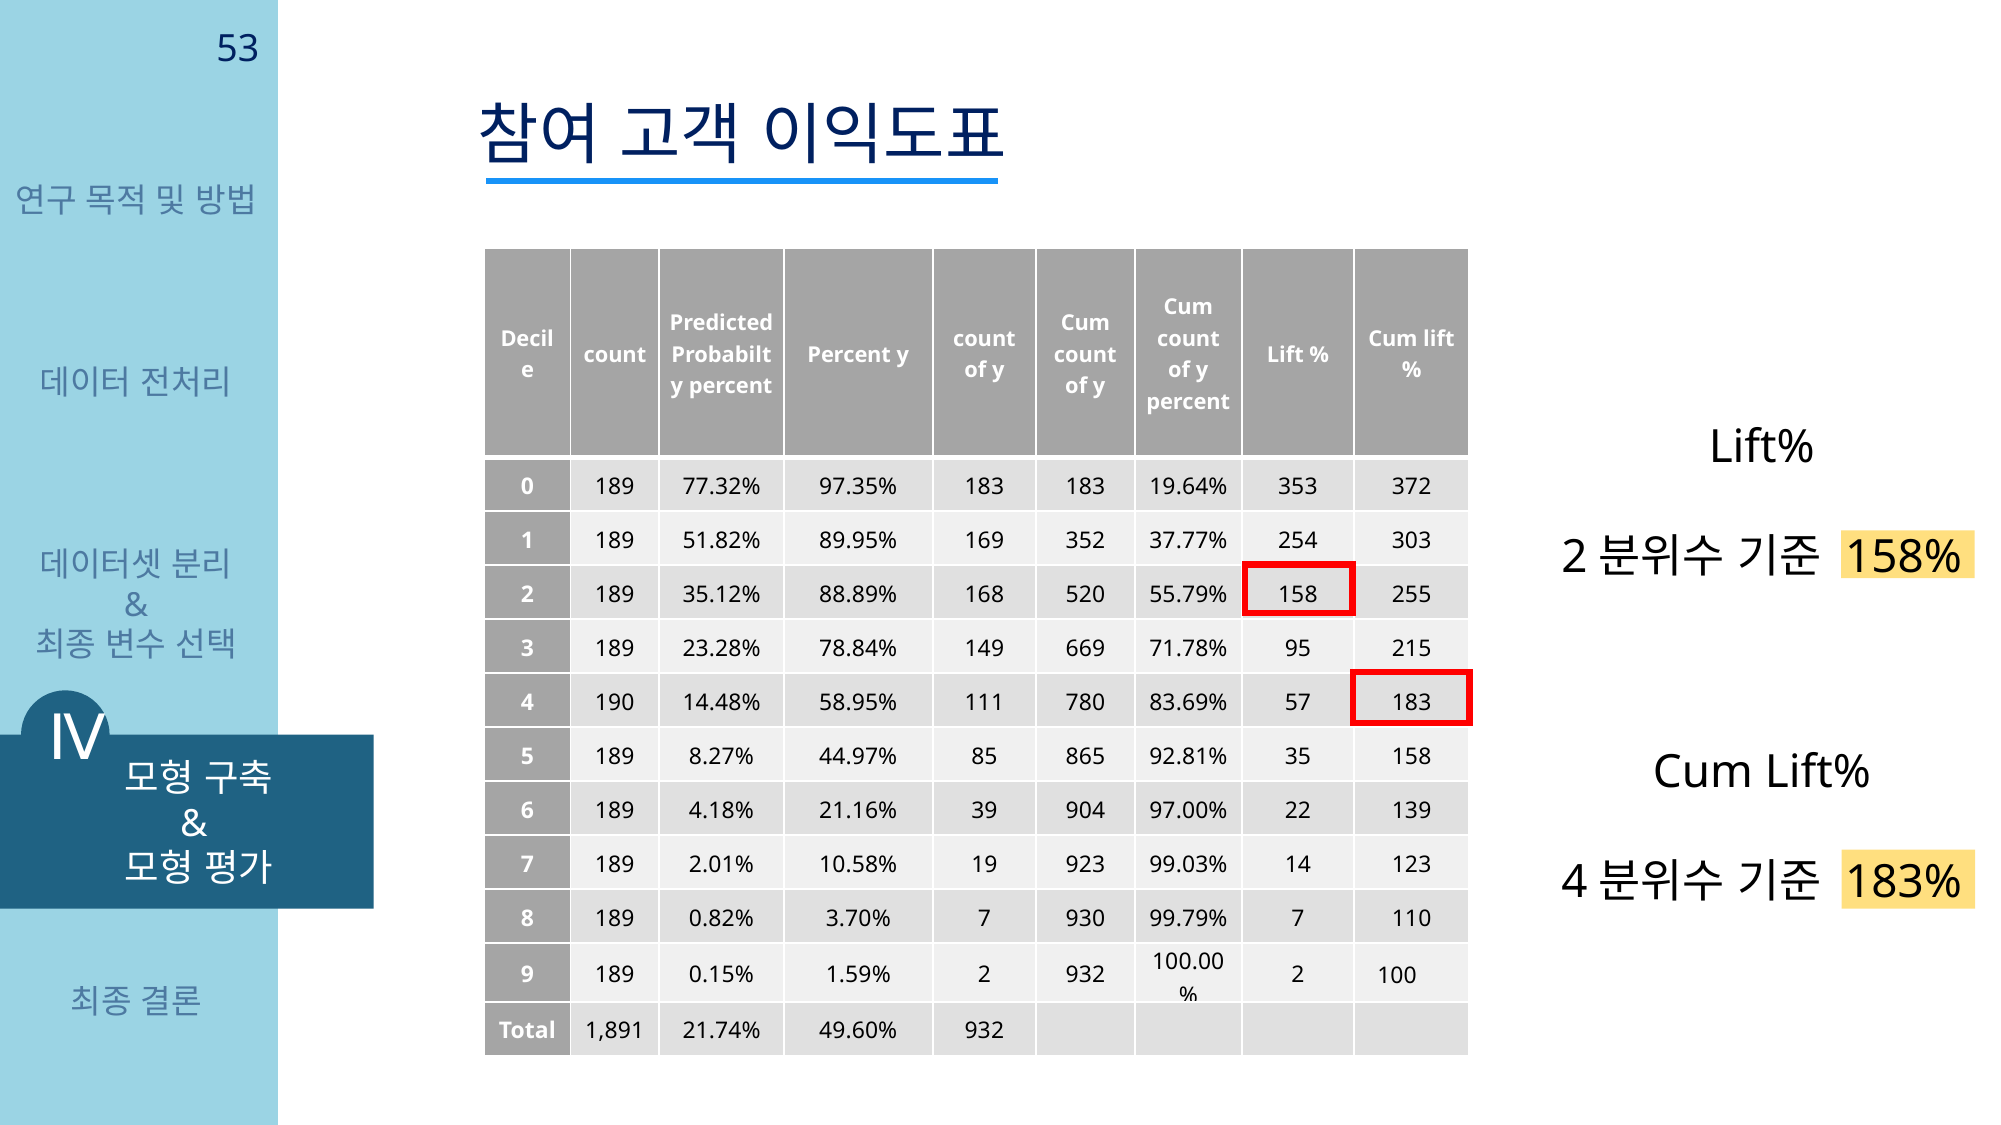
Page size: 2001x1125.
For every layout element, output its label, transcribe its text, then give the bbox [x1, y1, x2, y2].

table_cell 97.35% [785, 460, 932, 510]
table_cell Total [485, 1003, 570, 1055]
table_cell 100 [1355, 944, 1468, 1001]
table_cell [1243, 1003, 1353, 1055]
table_cell 2 [1243, 944, 1353, 1001]
table_cell [1136, 1003, 1241, 1055]
table_cell 39 [934, 782, 1035, 834]
table_cell 21.16% [785, 782, 932, 834]
table_header count [571, 249, 658, 455]
table_cell 353 [1243, 460, 1353, 510]
table_cell 189 [571, 782, 658, 834]
text_box [0, 0, 279, 734]
table_cell 189 [571, 944, 658, 1001]
table_cell 10.58% [785, 836, 932, 888]
table_cell 22 [1243, 782, 1353, 834]
table_cell 77.32% [660, 460, 783, 510]
table_cell 255 [1355, 566, 1468, 618]
table_cell [1355, 1003, 1468, 1055]
table_header Percent y [785, 249, 932, 455]
table_cell 2.01% [660, 836, 783, 888]
table_header Cum count of y percent [1136, 249, 1241, 455]
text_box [465, 84, 1020, 181]
table_cell 932 [1037, 944, 1134, 1001]
text_box Ⅳ [19, 689, 111, 780]
text_box Cum Lift% 4분위수 기준 183% [1544, 734, 1979, 915]
table_cell 169 [934, 512, 1035, 564]
table_cell 904 [1037, 782, 1134, 834]
table_cell 189 [571, 460, 658, 510]
table_cell 183 [934, 460, 1035, 510]
table_cell 372 [1355, 460, 1468, 510]
table_cell [1037, 1003, 1134, 1055]
table_header Decile [485, 249, 570, 455]
table_cell 35 [1243, 728, 1353, 780]
table_cell 19.64% [1136, 460, 1241, 510]
table_cell 0.15% [660, 944, 783, 1001]
table_cell 189 [571, 566, 658, 618]
table_header Lift % [1243, 249, 1353, 455]
table_cell 23.28% [660, 620, 783, 672]
table_cell 99.03% [1136, 836, 1241, 888]
table_cell 7 [1243, 890, 1353, 942]
table_cell 2 [934, 944, 1035, 1001]
text_box 53 [201, 16, 275, 76]
table_cell 932 [934, 1003, 1035, 1055]
table_header count of y [934, 249, 1035, 455]
text_box 모형 구축 & 모형 평가 [0, 734, 375, 910]
table_cell 111 [934, 674, 1035, 726]
table_cell 37.77% [1136, 512, 1241, 564]
table_cell 3 [485, 620, 570, 672]
table_cell 4.18% [660, 782, 783, 834]
table_cell 89.95% [785, 512, 932, 564]
table_cell 215 [1355, 620, 1468, 671]
table_cell 254 [1243, 512, 1353, 564]
table_cell 780 [1037, 674, 1134, 726]
table_cell 1.59% [785, 944, 932, 1001]
table_cell 19 [934, 836, 1035, 888]
table_cell 100.00% [1136, 944, 1241, 1001]
text_box [0, 910, 279, 1125]
table_cell 57 [1243, 674, 1353, 726]
table_cell 158 [1355, 728, 1468, 780]
table_cell 189 [571, 836, 658, 888]
table_cell 865 [1037, 728, 1134, 780]
table_cell 0.82% [660, 890, 783, 942]
table_cell 14.48% [660, 674, 783, 726]
table_cell 168 [934, 566, 1035, 618]
table_cell 14 [1243, 836, 1353, 888]
table_cell 58.95% [785, 674, 932, 726]
table_cell 95 [1243, 620, 1353, 672]
table_cell 3.70% [785, 890, 932, 942]
table_cell 139 [1355, 782, 1468, 834]
text_box 최종 결론 [55, 973, 217, 1028]
table_header Cum count of y [1037, 249, 1134, 455]
text_box 데이터 전처리 [25, 353, 247, 409]
table_cell 9 [485, 944, 570, 1001]
table_cell 190 [571, 674, 658, 726]
table_cell 8 [485, 890, 570, 942]
table_cell 1,891 [571, 1003, 658, 1055]
table_cell 2 [485, 566, 570, 618]
table_cell 123 [1355, 836, 1468, 888]
table_cell 71.78% [1136, 620, 1241, 672]
table_header Predicted Probabilty percent [660, 249, 783, 455]
table_cell 1 [485, 512, 570, 564]
table_cell 6 [485, 782, 570, 834]
table_cell 99.79% [1136, 890, 1241, 942]
table_cell 7 [485, 836, 570, 888]
table_cell 35.12% [660, 566, 783, 618]
table_cell 49.60% [785, 1003, 932, 1055]
text_box [1352, 671, 1471, 724]
text_box Lift% 2분위수 기준 158% [1544, 409, 1979, 589]
table_cell 923 [1037, 836, 1134, 888]
table_cell 149 [934, 620, 1035, 672]
table_cell 189 [571, 890, 658, 942]
table_cell 930 [1037, 890, 1134, 942]
table_cell 44.97% [785, 728, 932, 780]
table_cell 520 [1037, 566, 1134, 618]
table_cell 158 [1243, 566, 1353, 618]
table_cell 55.79% [1136, 566, 1241, 618]
table_cell 303 [1355, 512, 1468, 564]
table_cell 7 [934, 890, 1035, 942]
text_box 데이터셋 분리 & 최종 변수 선택 [20, 535, 252, 671]
table_cell 352 [1037, 512, 1134, 564]
text_box 연구 목적 및 방법 [0, 171, 272, 227]
table_cell 0 [485, 460, 570, 510]
text_box [1244, 563, 1354, 614]
table_cell 183 [1037, 460, 1134, 510]
table_cell 88.89% [785, 566, 932, 618]
table_cell 4 [485, 674, 570, 726]
table_cell 189 [571, 512, 658, 564]
table_cell 92.81% [1136, 728, 1241, 780]
table_cell 110 [1355, 890, 1468, 942]
table_cell 97.00% [1136, 782, 1241, 834]
table_cell 21.74% [660, 1003, 783, 1055]
table_cell 78.84% [785, 620, 932, 672]
table_cell 189 [571, 620, 658, 672]
table_cell 85 [934, 728, 1035, 780]
table_cell 83.69% [1136, 674, 1241, 726]
table_cell 669 [1037, 620, 1134, 672]
table_cell 189 [571, 728, 658, 780]
table_cell 8.27% [660, 728, 783, 780]
table_cell 5 [485, 728, 570, 780]
table_cell 51.82% [660, 512, 783, 564]
table_header Cum lift % [1355, 249, 1468, 455]
